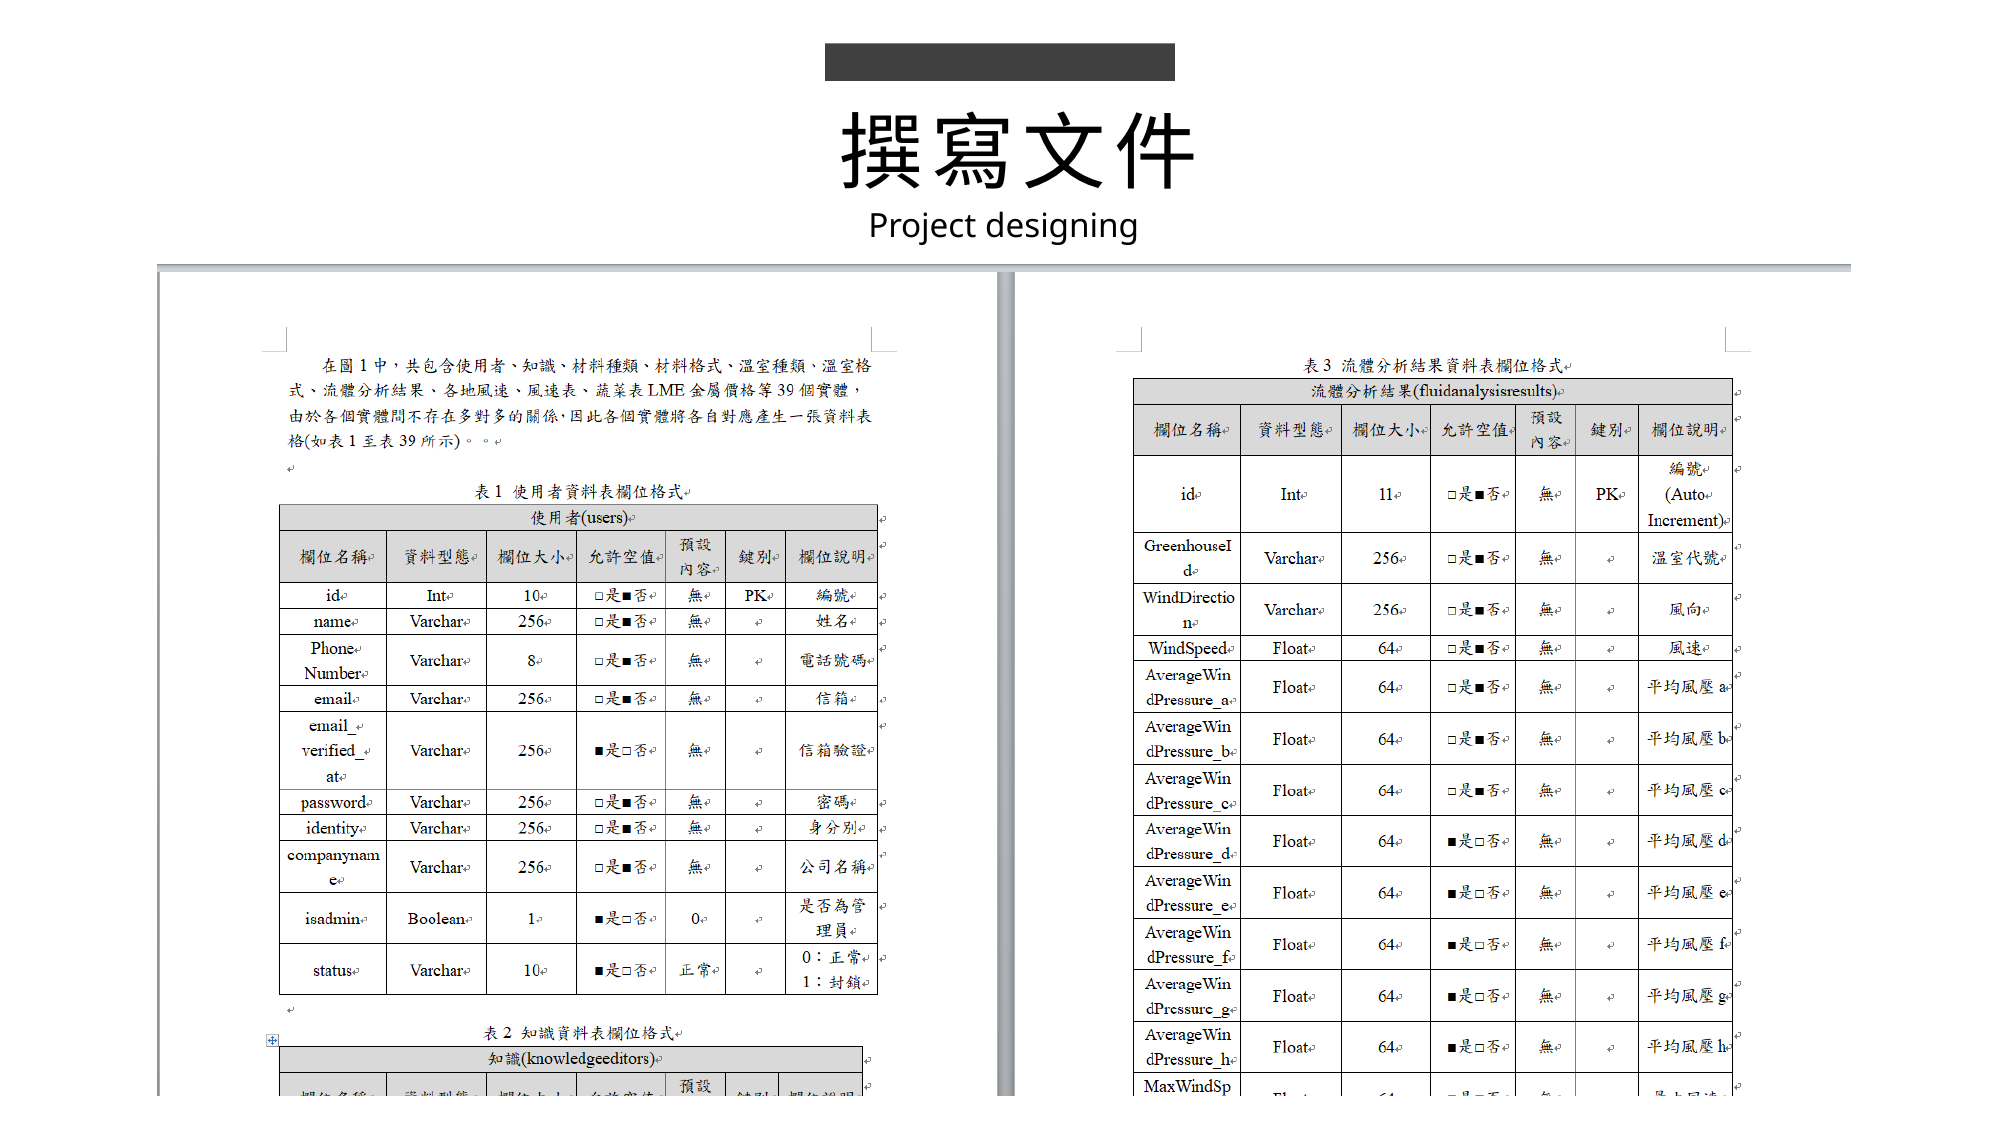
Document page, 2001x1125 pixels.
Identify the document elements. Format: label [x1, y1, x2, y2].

text_box [824, 42, 1176, 82]
picture [157, 264, 1851, 1096]
text_box [460, 91, 1684, 252]
